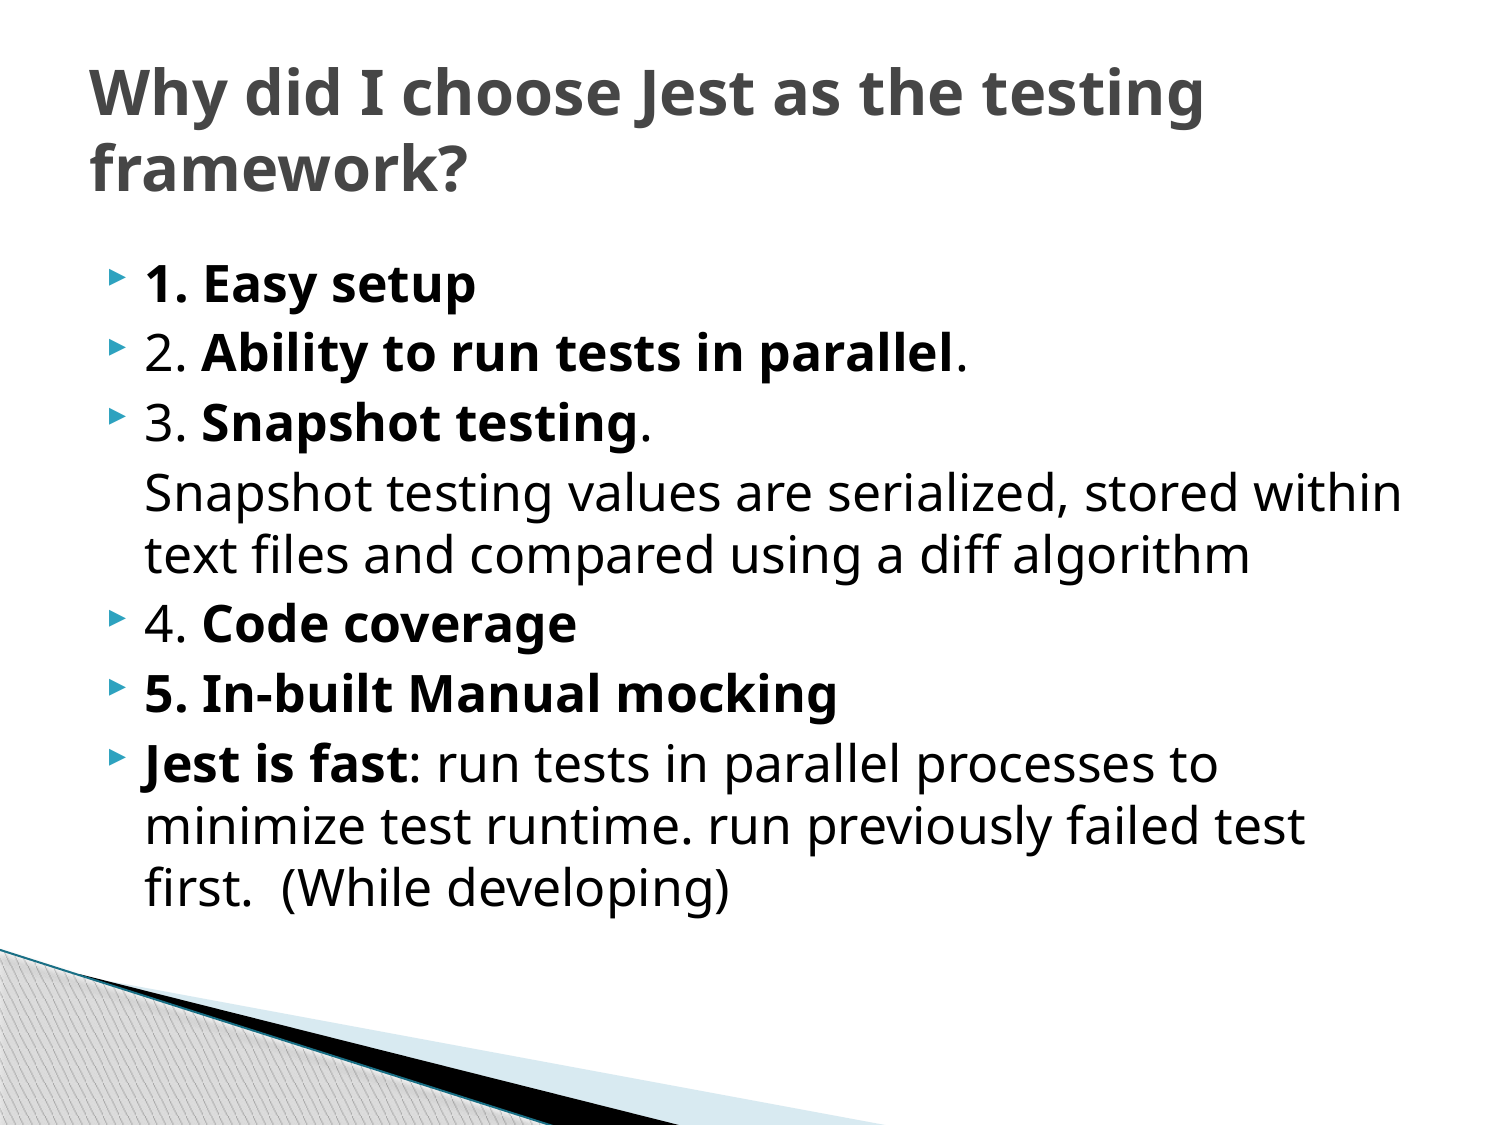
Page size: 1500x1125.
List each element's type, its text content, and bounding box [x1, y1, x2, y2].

title Why did I choose Jest as the testing framework? [75, 45, 1425, 288]
list 1. Easy setup 2. Ability to run tests in parallel. 3. Snapshot testing. Snapshot testing values are serialized, stored within text files and compared using a diff algorithm 4. Code coverage 5. In-built Manual mocking Jest is fast: run tests in parallel processes to minimize test runtime. run previously failed test first. (While developing) [75, 288, 1425, 986]
